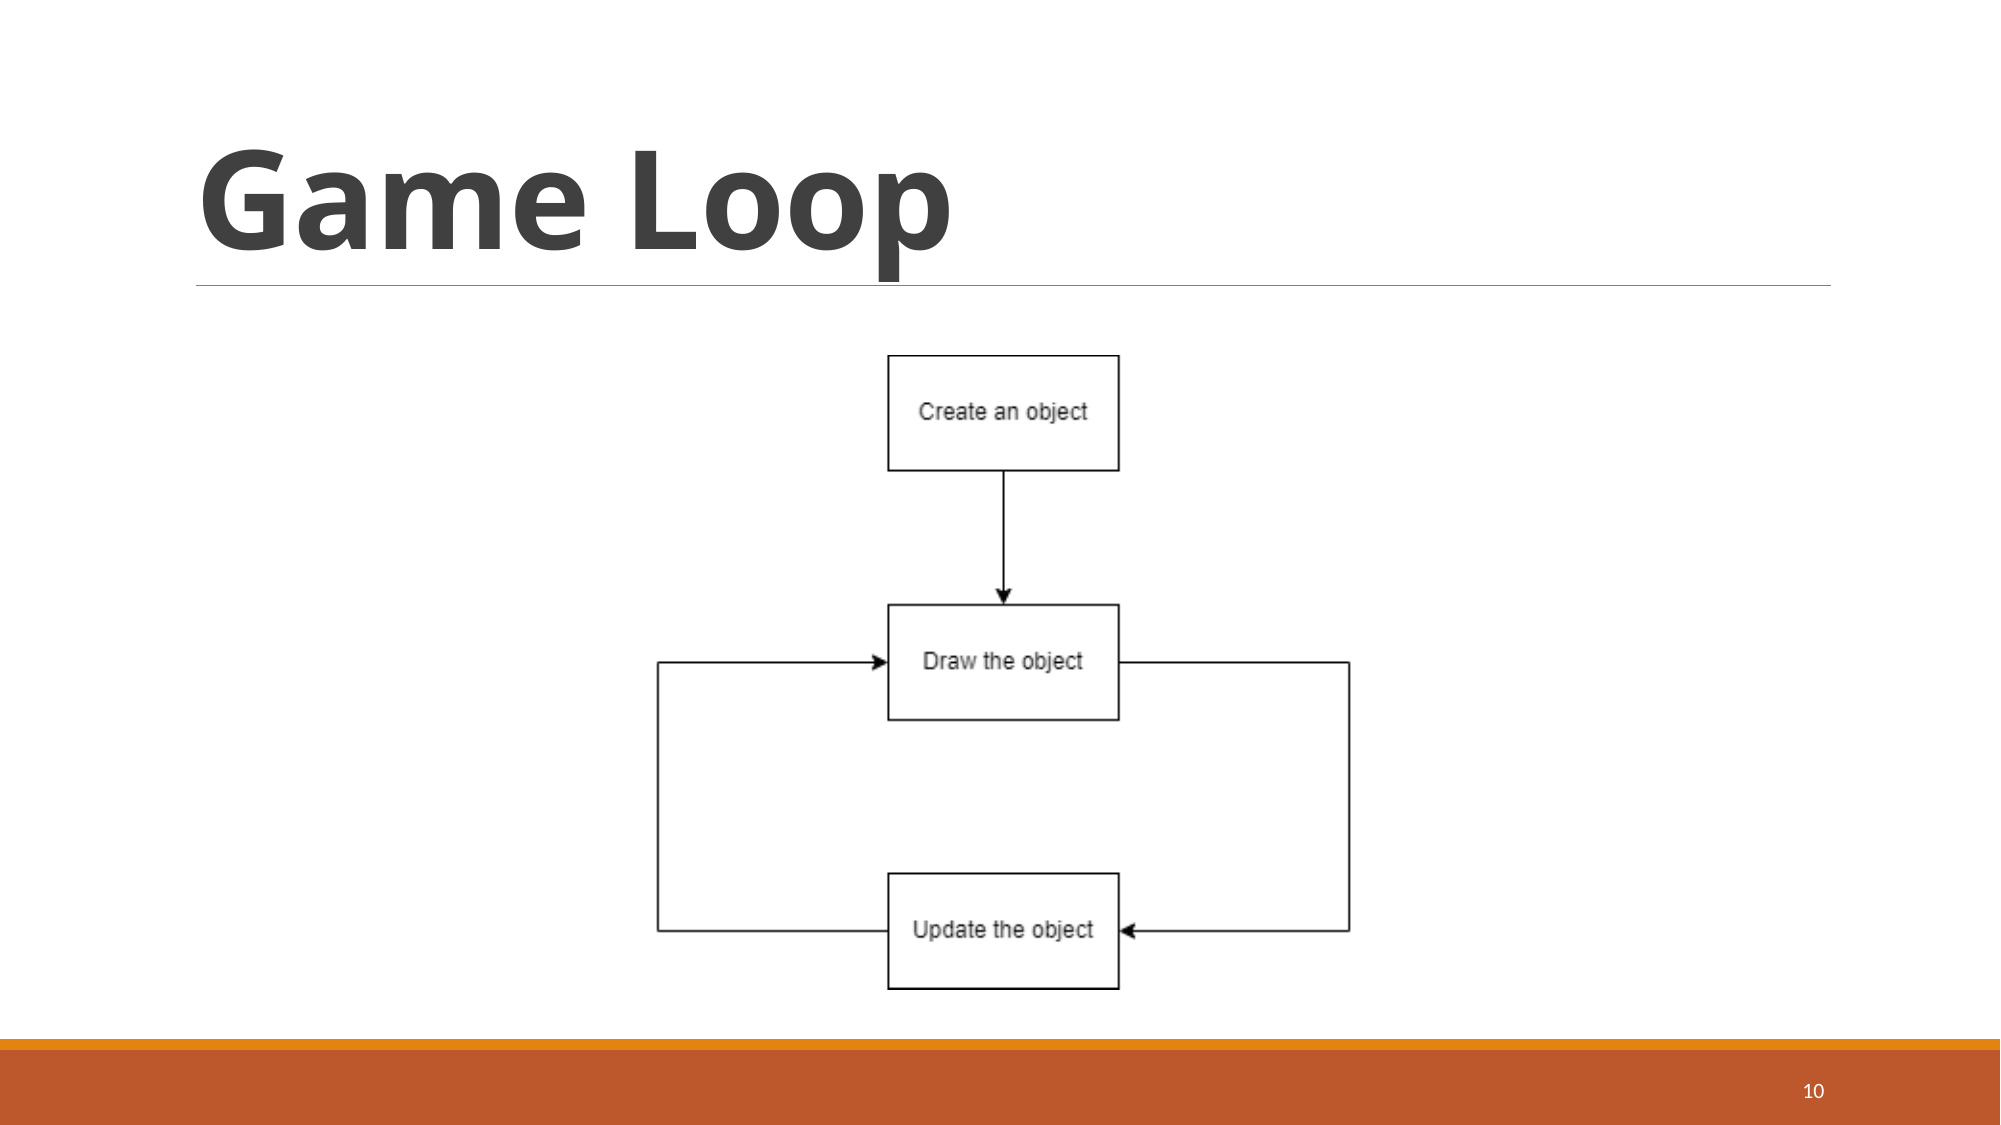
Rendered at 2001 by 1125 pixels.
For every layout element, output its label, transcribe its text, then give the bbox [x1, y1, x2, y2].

title Game Loop [180, 47, 1830, 285]
slide_number 10 [1624, 1059, 1840, 1120]
picture [643, 354, 1367, 990]
